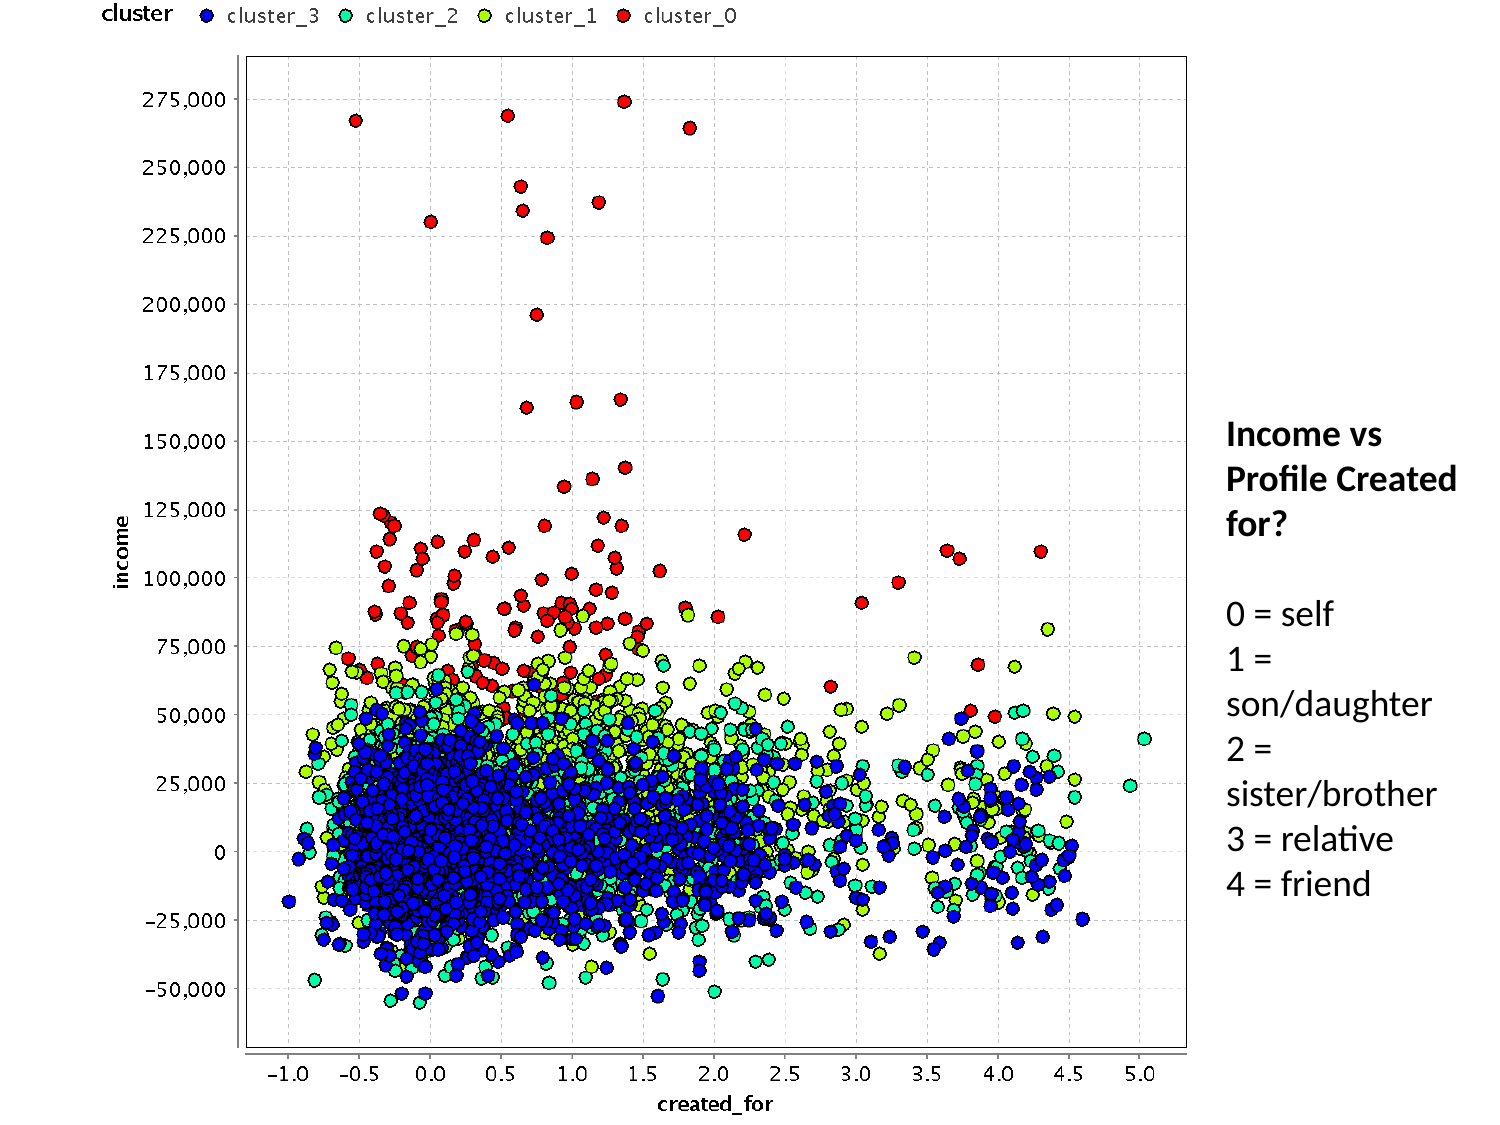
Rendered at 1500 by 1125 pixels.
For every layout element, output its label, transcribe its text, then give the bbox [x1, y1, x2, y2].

picture [97, 0, 1199, 1125]
text_box Income vs Profile Created for? 0 = self 1 = son/daughter 2 = sister/brother 3 = relative 4 = friend [1211, 401, 1500, 911]
